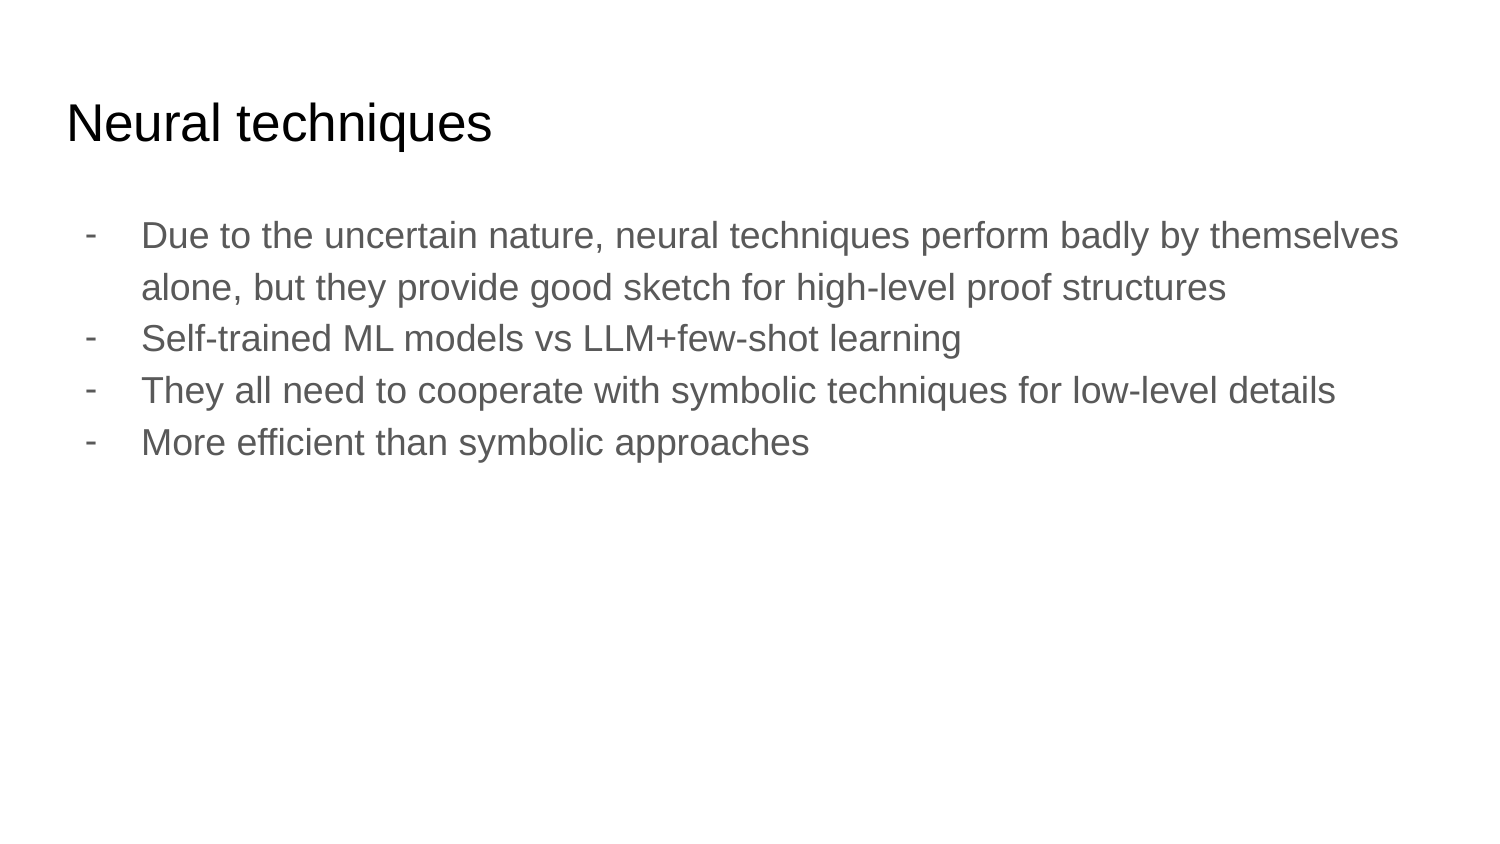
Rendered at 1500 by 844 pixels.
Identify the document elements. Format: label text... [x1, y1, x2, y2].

title Neural techniques [51, 72, 1449, 167]
list Due to the uncertain nature, neural techniques perform badly by themselves alone, but they provide good sketch for high-level proof structures Self-trained ML models vs LLM+few-shot learning They all need to cooperate with symbolic techniques for low-level details More efficient than symbolic approaches [51, 189, 1449, 750]
